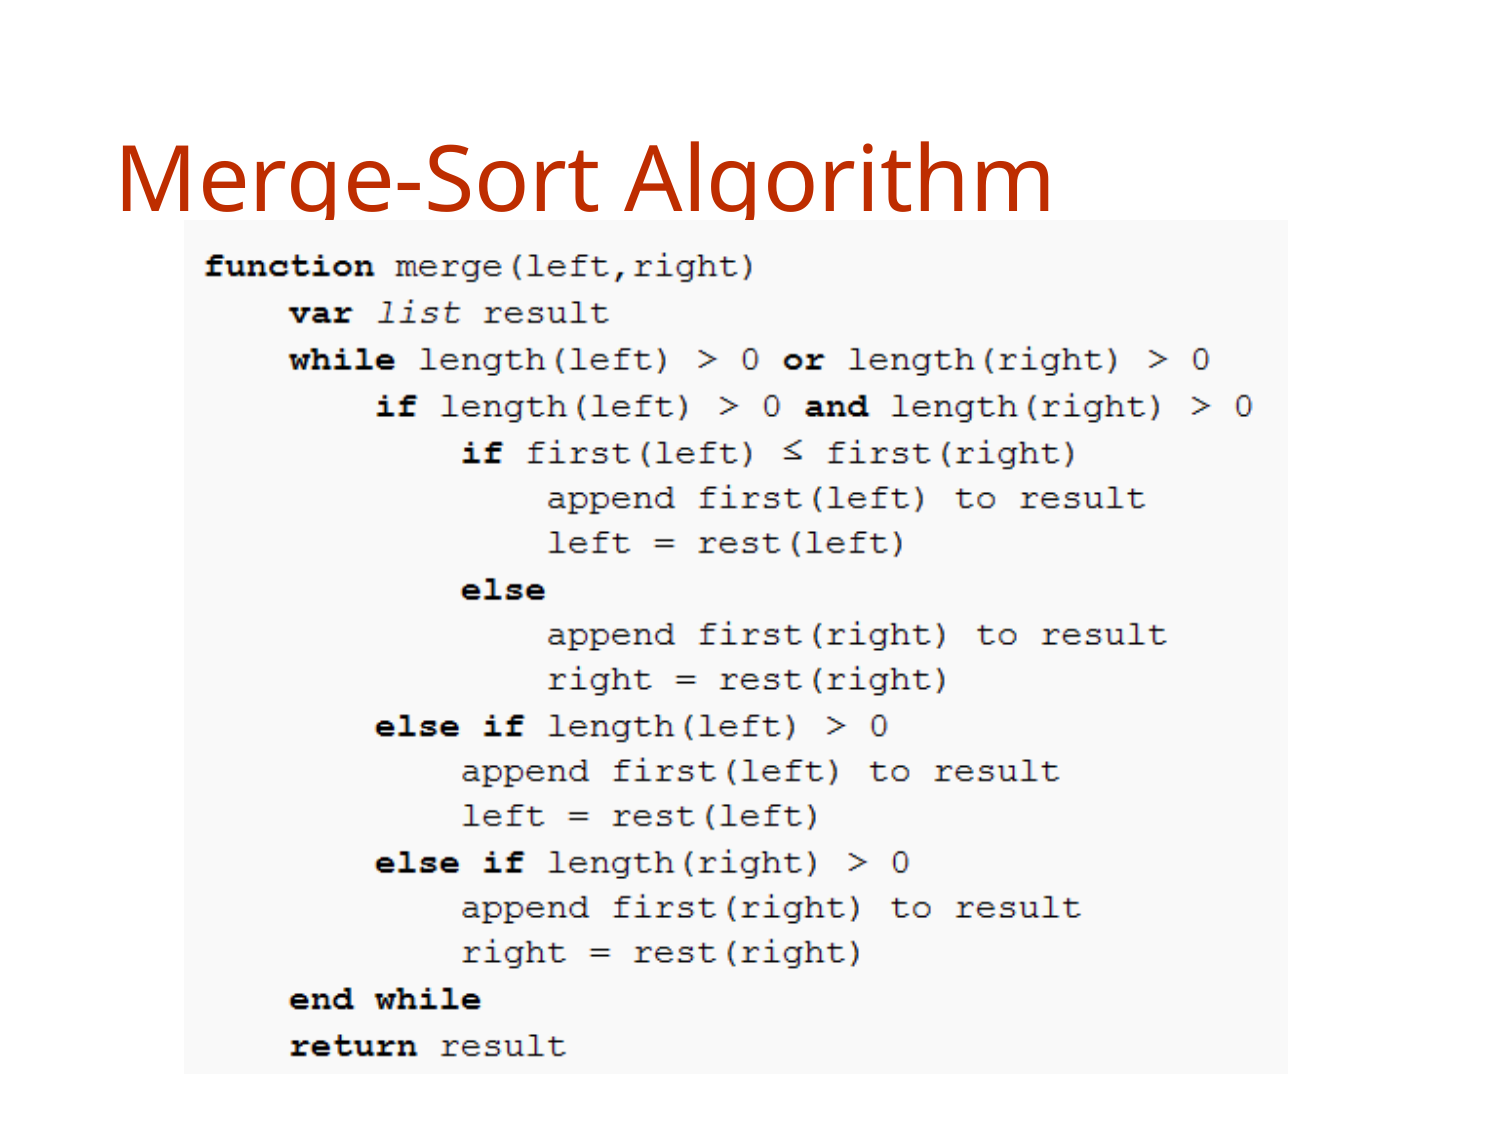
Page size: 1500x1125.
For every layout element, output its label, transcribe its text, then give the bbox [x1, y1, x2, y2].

title Merge-Sort Algorithm [99, 49, 1376, 238]
picture [184, 220, 1288, 1074]
